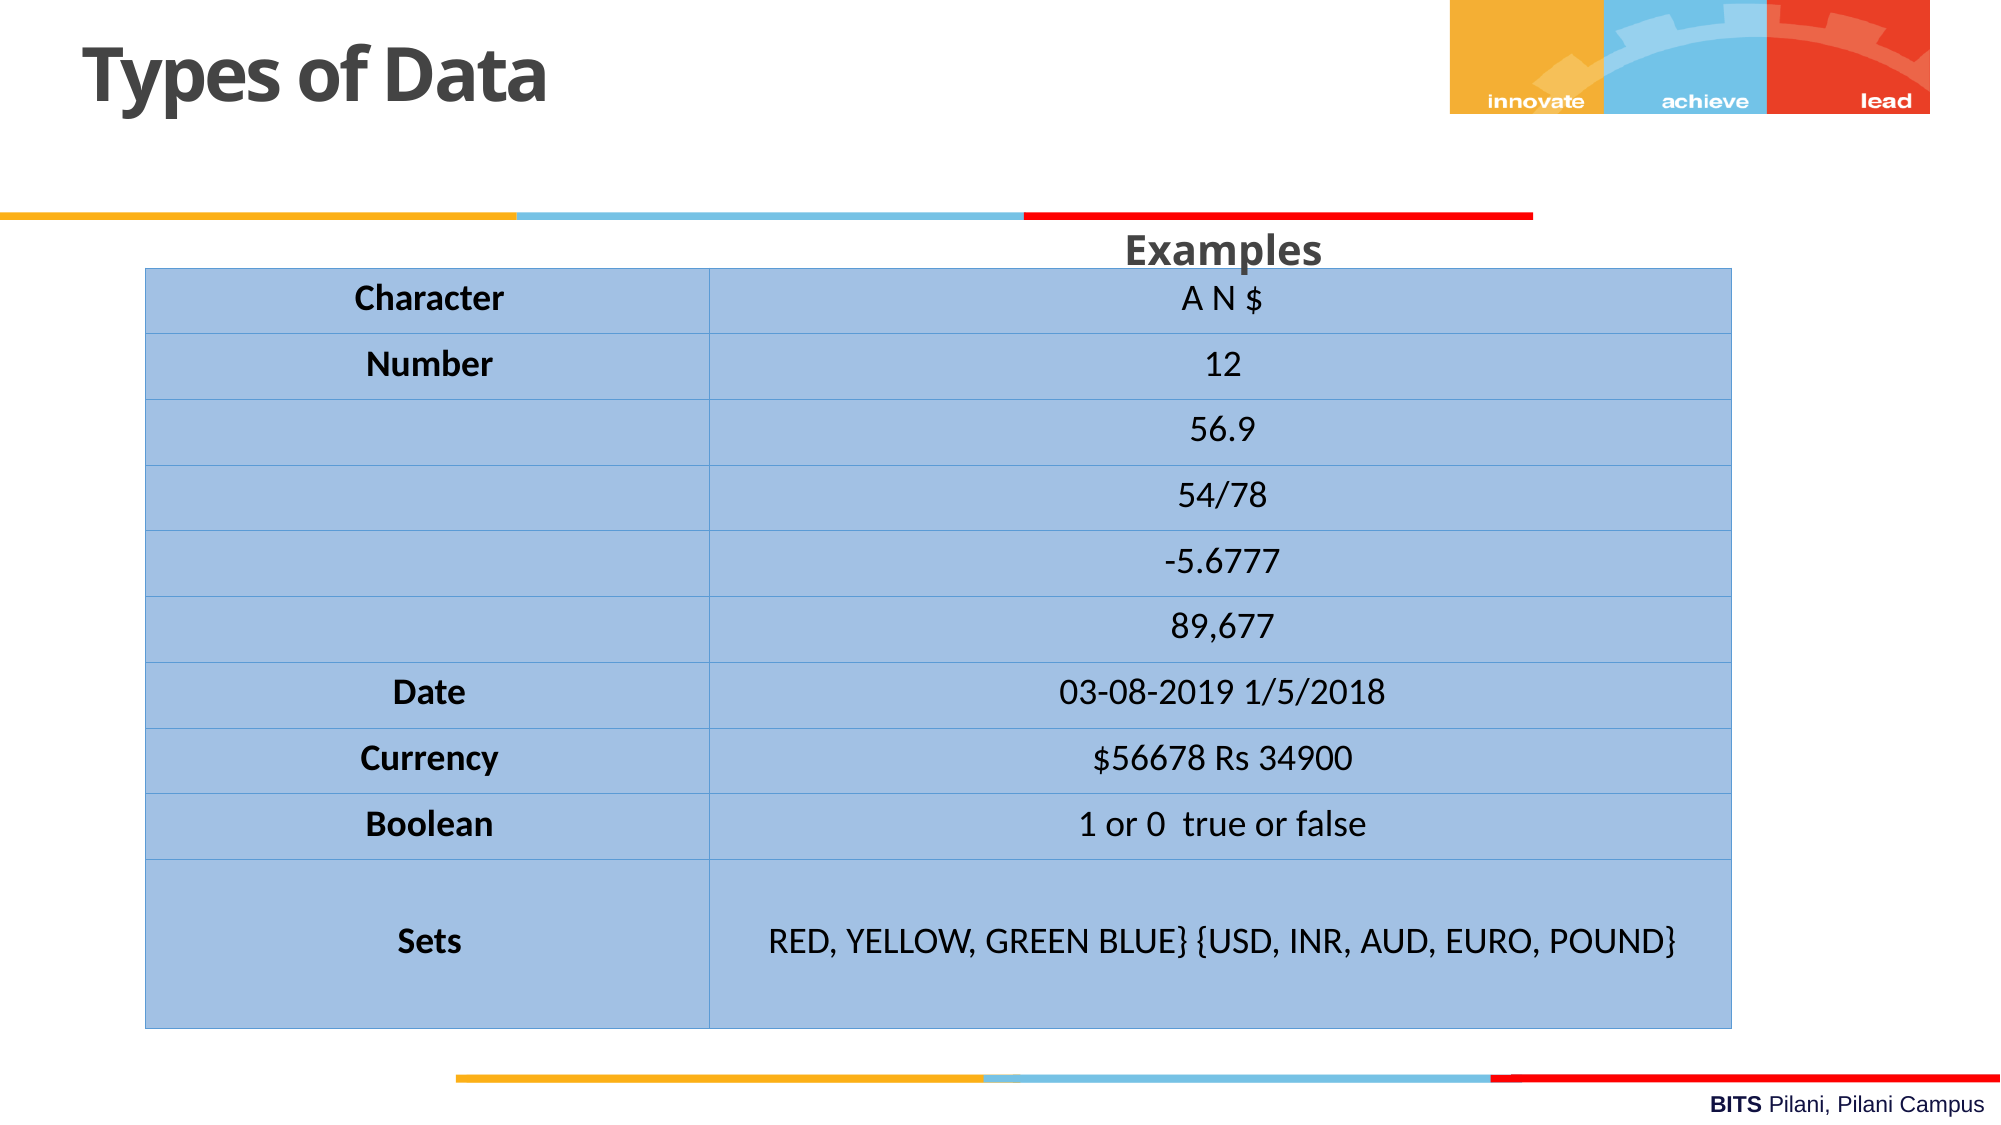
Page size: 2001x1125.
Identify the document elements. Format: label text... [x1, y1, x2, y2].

table_cell 54/78 [710, 466, 1731, 530]
table_cell 89,677 [710, 597, 1731, 662]
table_cell Number [146, 334, 709, 399]
text_box Examples [1124, 223, 1335, 275]
table_header Character [146, 269, 709, 333]
table_cell [146, 531, 709, 596]
table_cell -5.6777 [710, 531, 1731, 596]
picture [1449, 0, 1930, 114]
table_header A N $ [710, 269, 1731, 333]
table_cell Currency [146, 729, 709, 793]
table_cell Boolean [146, 794, 709, 859]
table_cell Sets [146, 860, 709, 1028]
table_cell Date [146, 663, 709, 728]
table_cell [146, 597, 709, 662]
table_cell RED, YELLOW, GREEN BLUE} {USD, INR, AUD, EURO, POUND} [710, 860, 1731, 1028]
table_cell 56.9 [710, 400, 1731, 465]
list Types of Data [66, 22, 1450, 211]
table_cell 12 [710, 334, 1731, 399]
table_cell 03-08-2019 1/5/2018 [710, 663, 1731, 728]
table_cell 1 or 0 true or false [710, 794, 1731, 859]
table_cell $56678 Rs 34900 [710, 729, 1731, 793]
table_cell [146, 400, 709, 465]
table_cell [146, 466, 709, 530]
